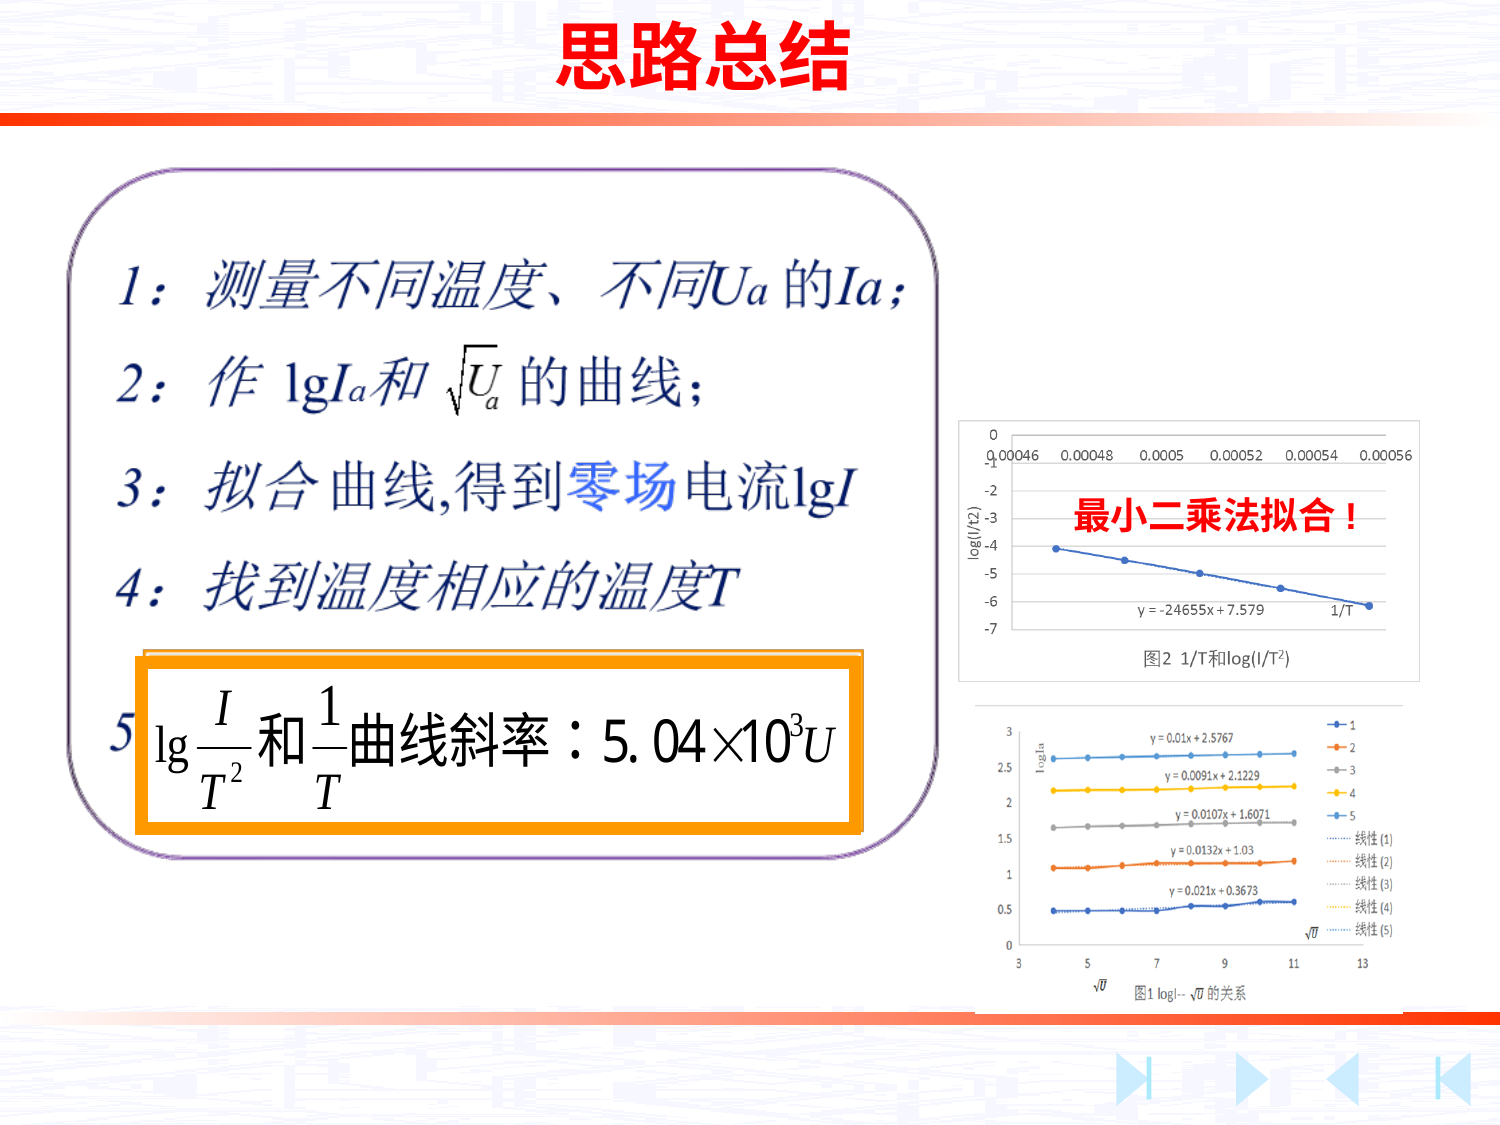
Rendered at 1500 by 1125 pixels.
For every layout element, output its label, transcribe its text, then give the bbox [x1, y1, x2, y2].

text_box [147, 668, 849, 823]
picture [0, 0, 1500, 114]
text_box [958, 420, 1420, 1014]
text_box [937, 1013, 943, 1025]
picture [0, 1025, 1500, 1125]
text_box 思路总结 [539, 2, 869, 107]
picture [1420, 1006, 1500, 1013]
picture [0, 1006, 958, 1013]
picture [64, 165, 974, 863]
